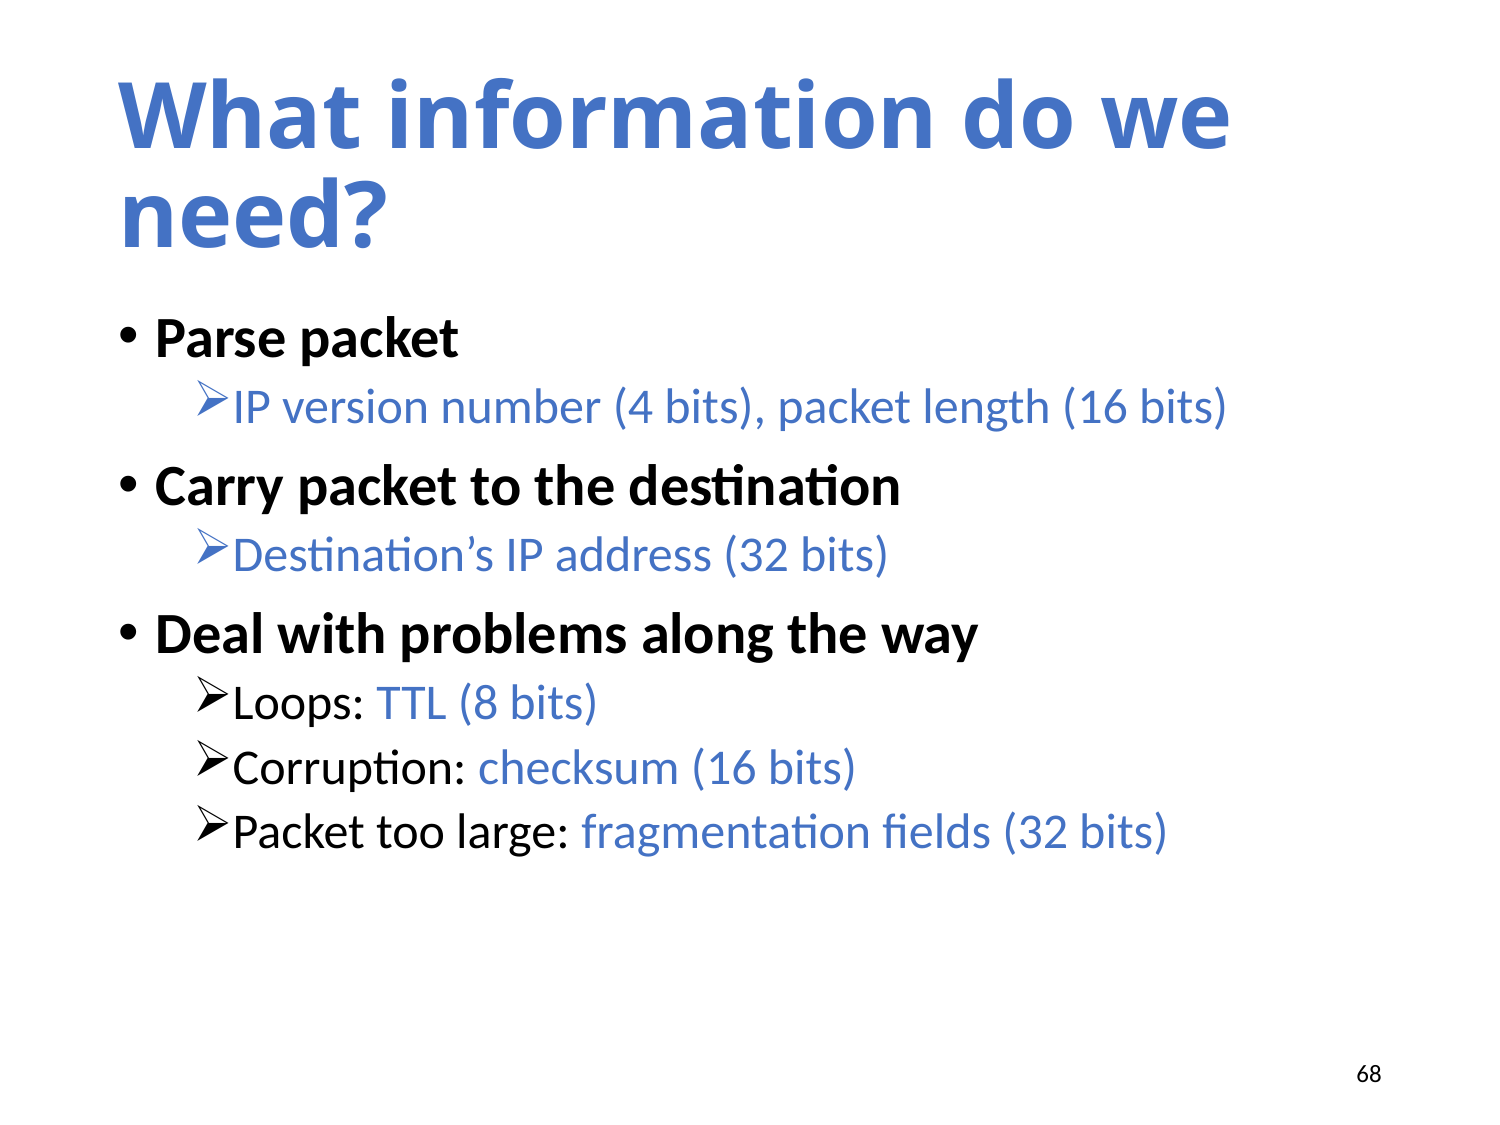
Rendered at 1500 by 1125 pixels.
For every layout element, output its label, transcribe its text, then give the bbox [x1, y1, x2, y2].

list Parse packet IP version number (4 bits), packet length (16 bits) Carry packet to the destination Destination’s IP address (32 bits) Deal with problems along the way Loops: TTL (8 bits) Corruption: checksum (16 bits) Packet too large: fragmentation fields (32 bits) [103, 299, 1397, 1014]
title What information do we need? [103, 59, 1397, 278]
slide_number 68 [1059, 1042, 1397, 1103]
